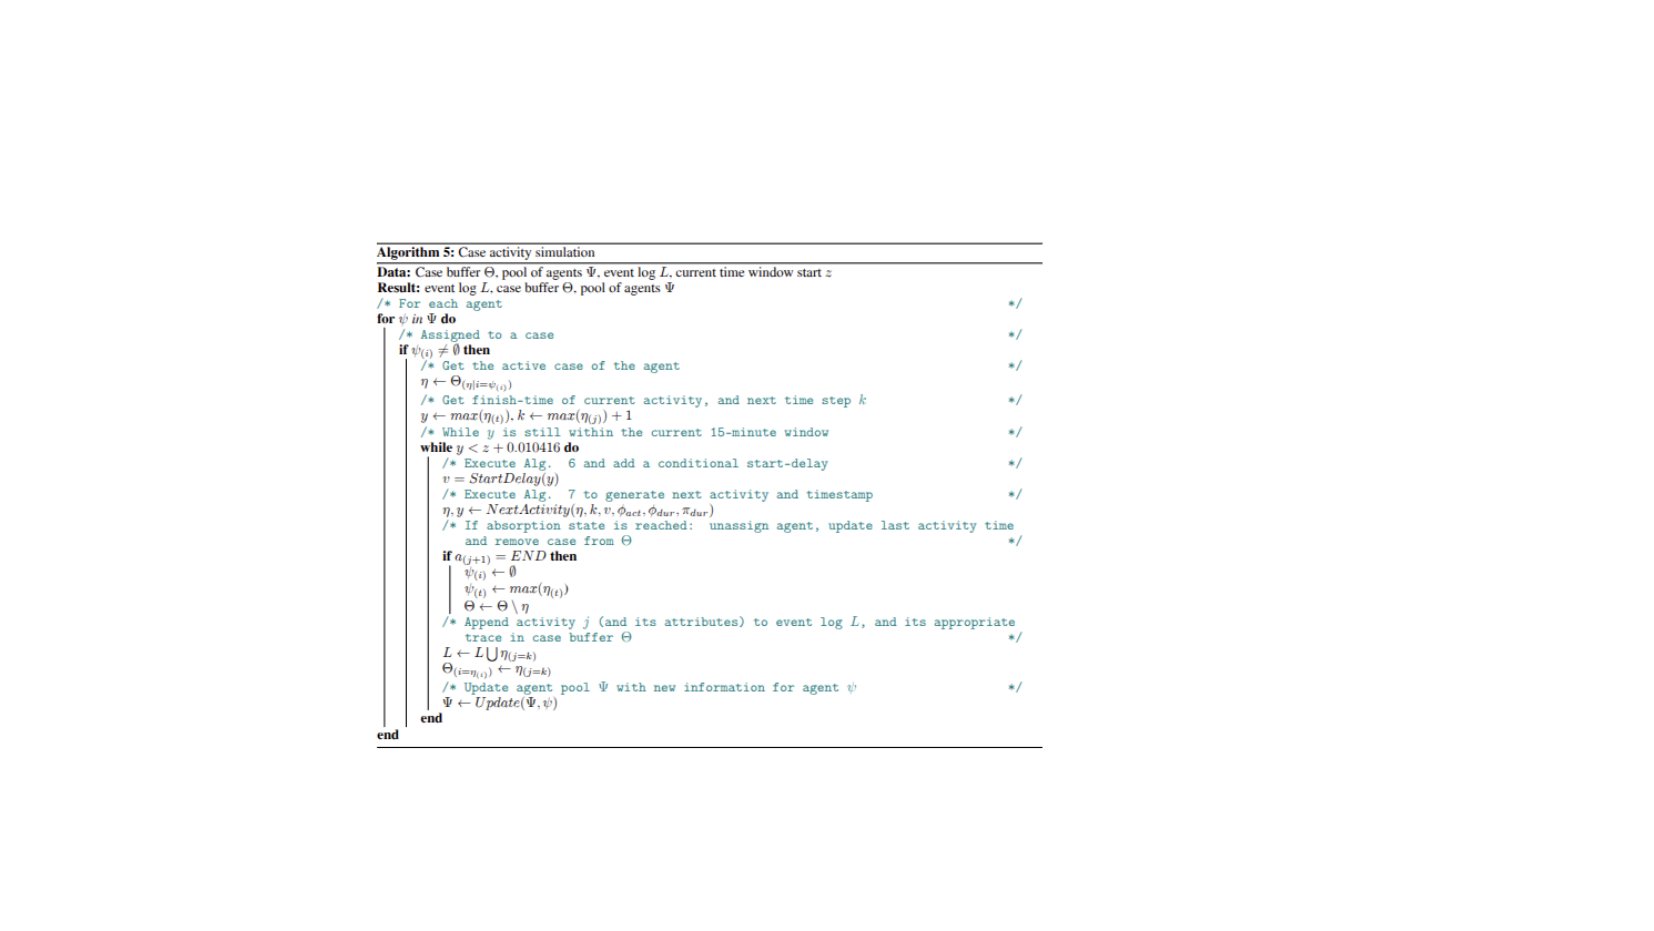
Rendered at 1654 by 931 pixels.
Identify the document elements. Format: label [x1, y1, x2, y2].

picture [337, 188, 1068, 788]
